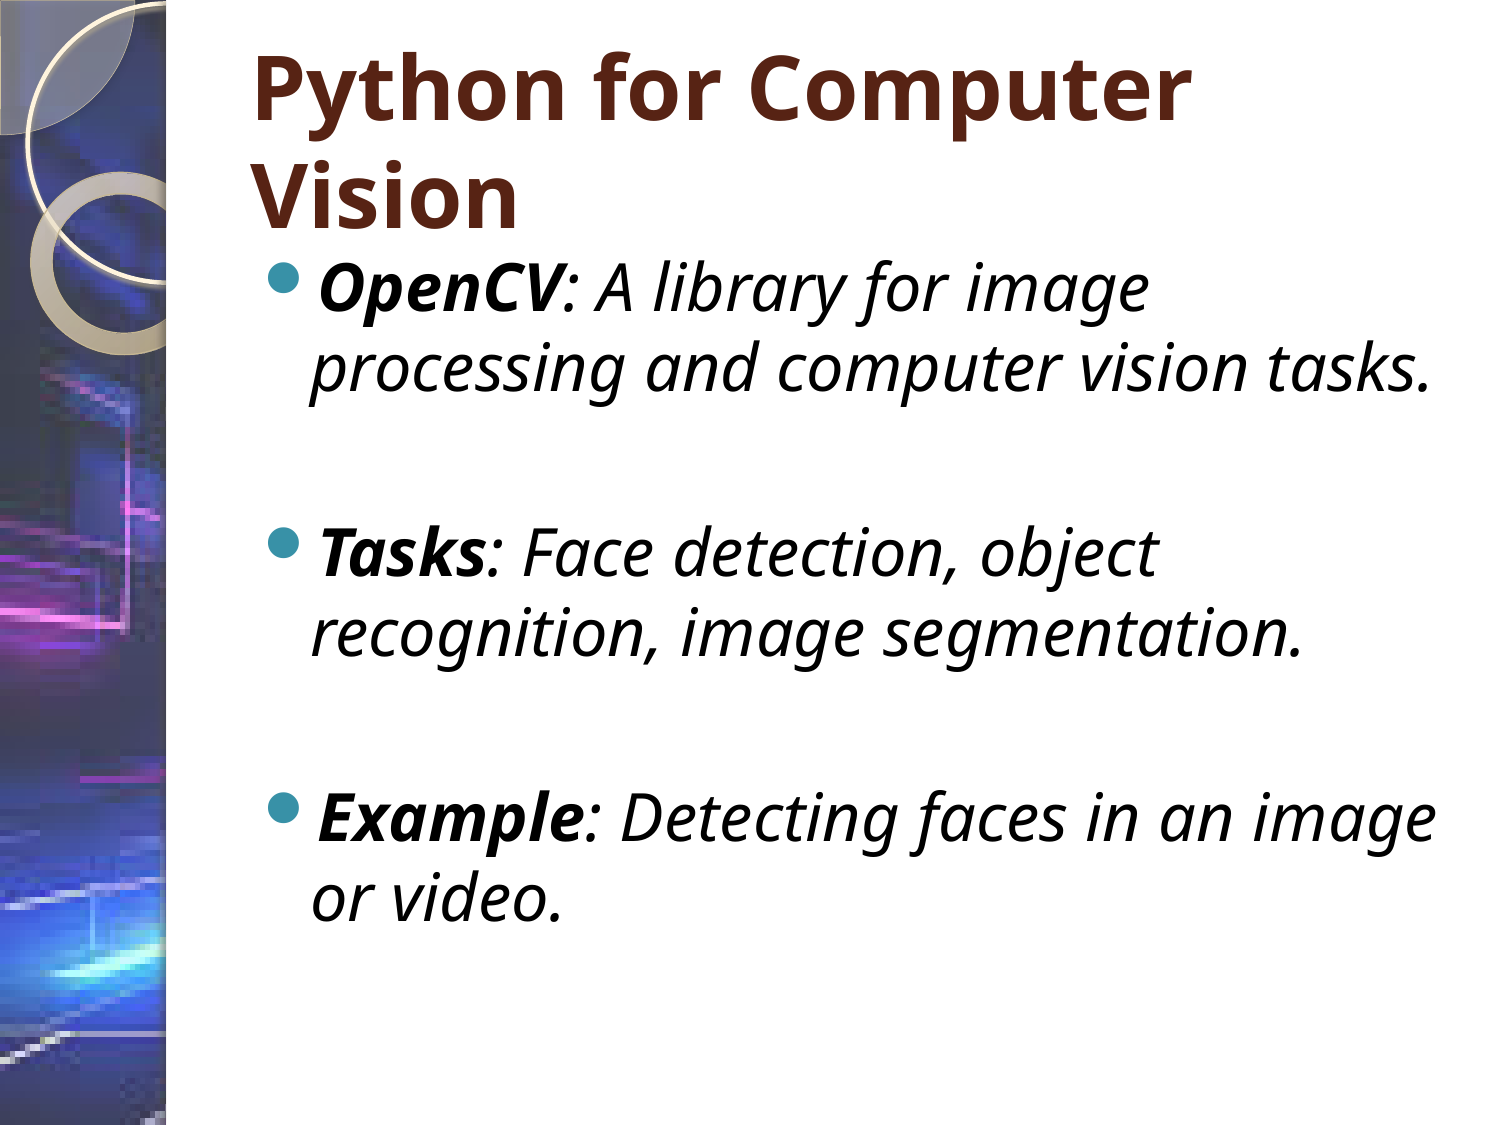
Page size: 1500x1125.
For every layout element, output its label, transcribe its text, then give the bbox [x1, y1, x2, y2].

title Python for Computer Vision [235, 45, 1466, 233]
list OpenCV: A library for image processing and computer vision tasks. Tasks: Face detection, object recognition, image segmentation. Example: Detecting faces in an image or video. [235, 237, 1466, 1025]
